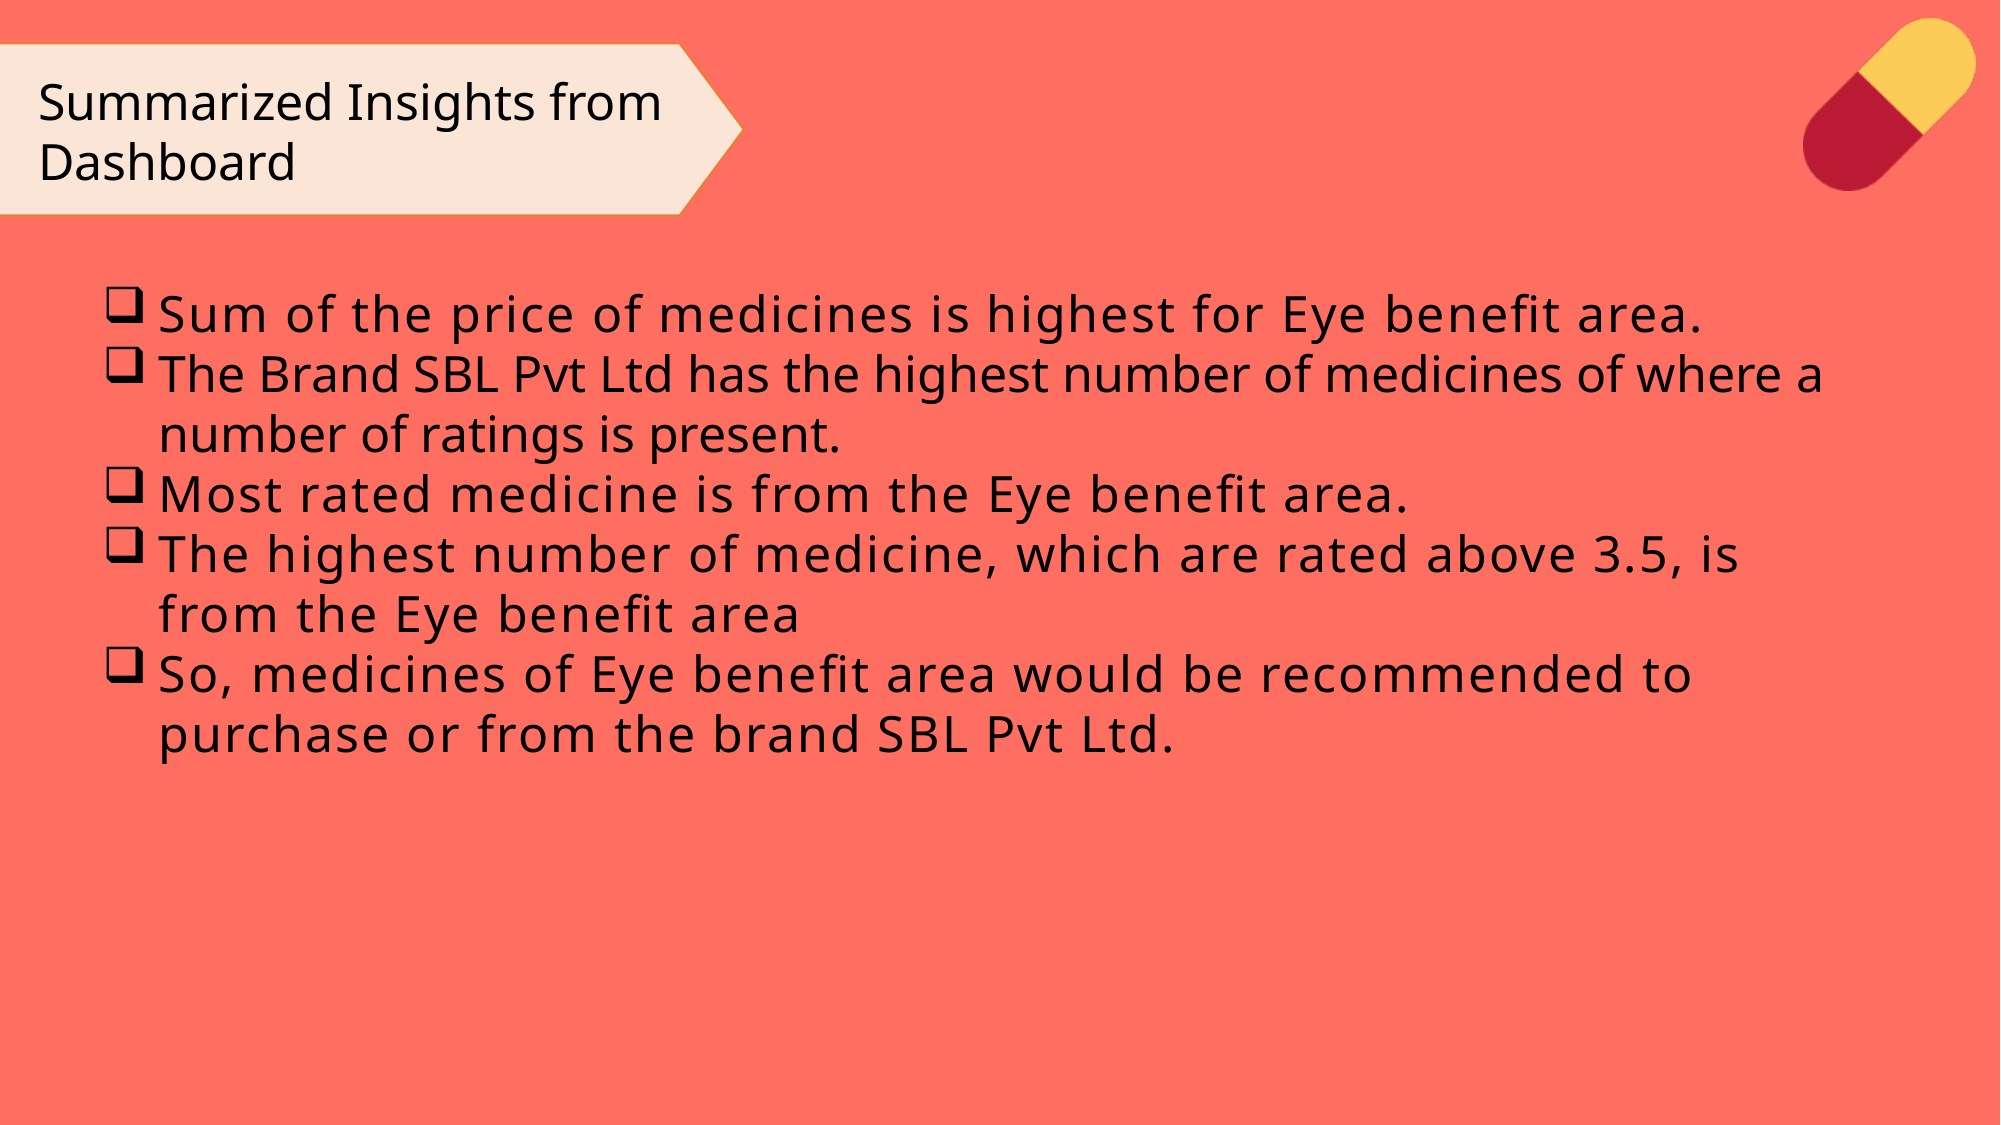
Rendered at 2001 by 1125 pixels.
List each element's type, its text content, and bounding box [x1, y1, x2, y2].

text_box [0, 43, 744, 216]
picture [1803, 18, 1976, 191]
text_box Sum of the price of medicines is highest for Eye benefit area. The Brand SBL Pvt Ltd has the highest number of medicines of where a number of ratings is present. Most rated medicine is from the Eye benefit area. The highest number of medicine, which are rated above 3.5, is from the Eye benefit area So, medicines of Eye benefit area would be recommended to purchase or from the brand SBL Pvt Ltd. [87, 274, 1868, 770]
